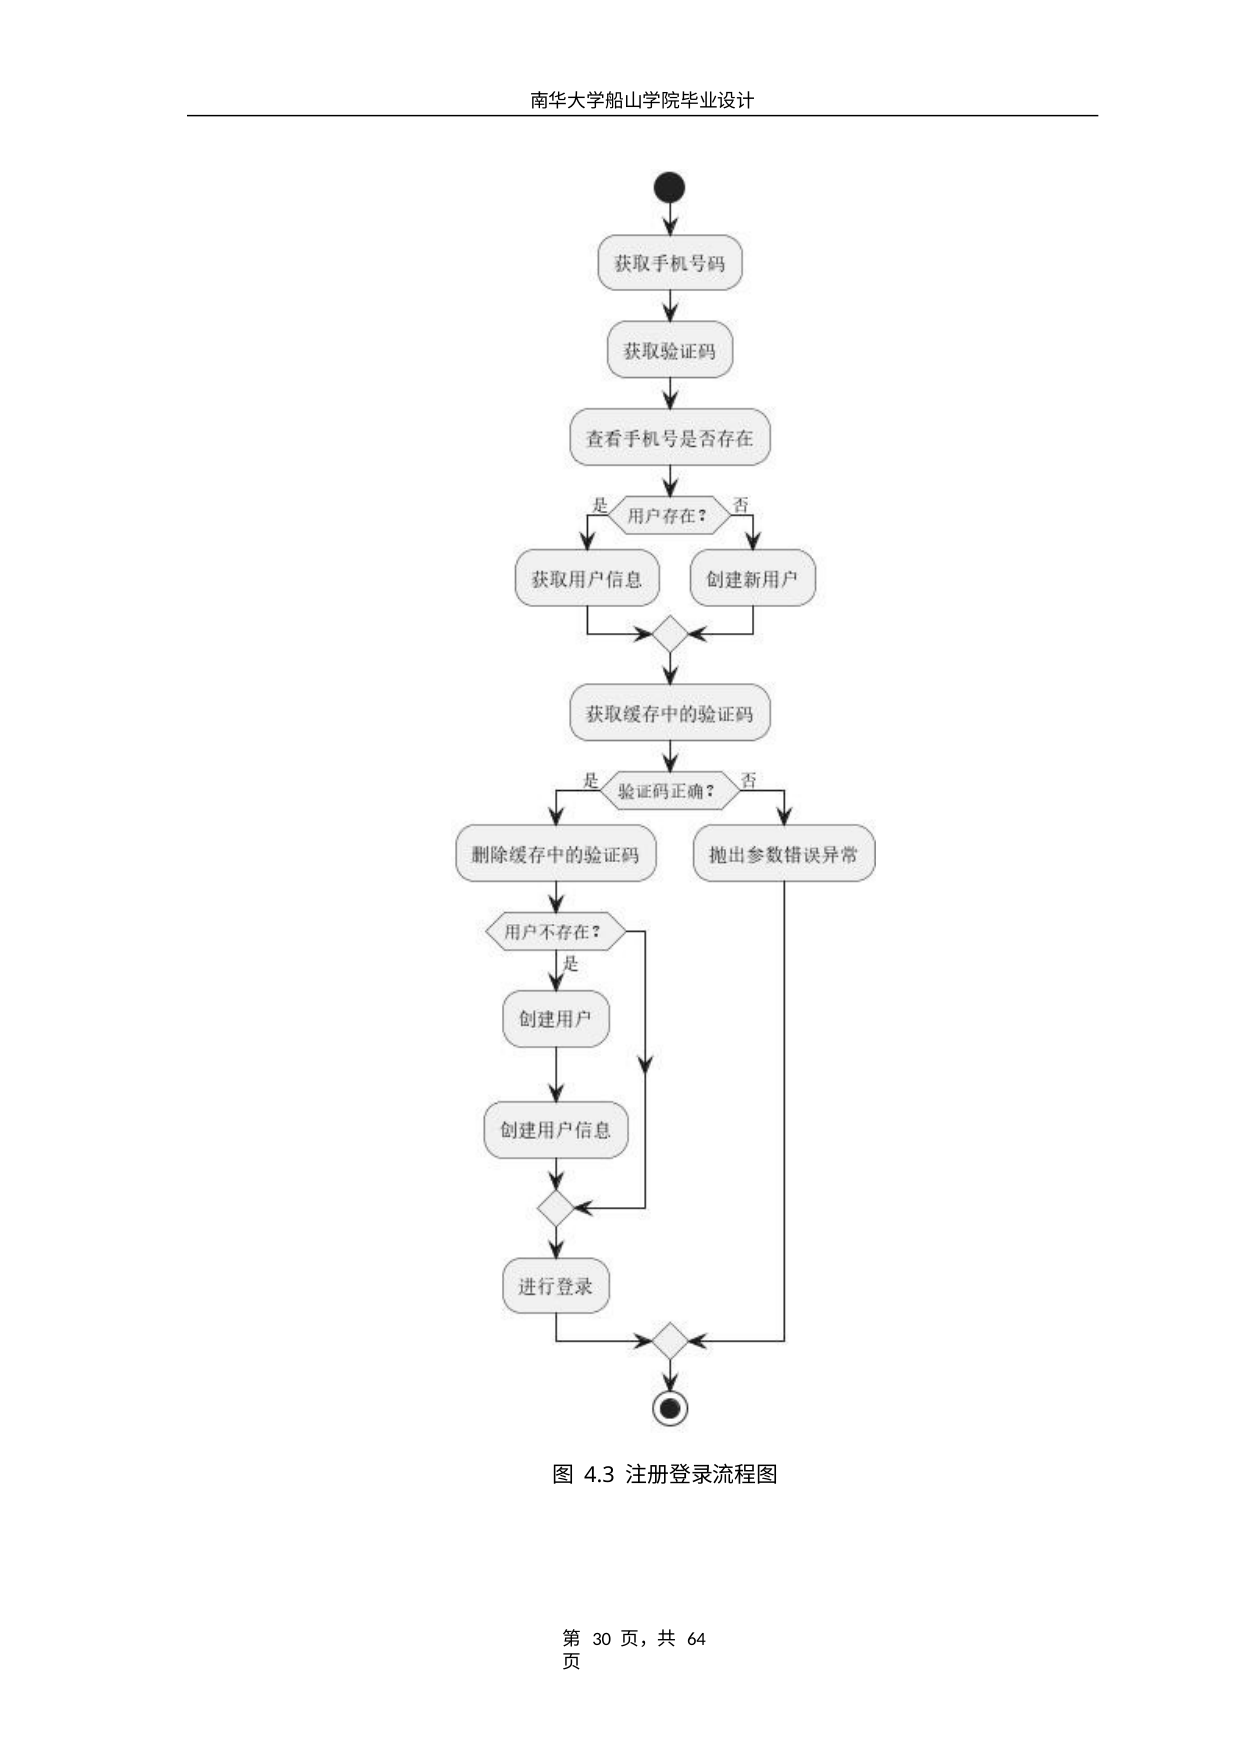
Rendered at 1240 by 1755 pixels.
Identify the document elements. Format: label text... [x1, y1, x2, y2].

slide_number 第 30 页，共 64 页 [560, 1627, 732, 1755]
text_box 南华大学船山学院毕业设计 [528, 86, 758, 112]
text_box 图 4.3 注册登录流程图 [550, 1458, 779, 1487]
picture [450, 169, 877, 1433]
